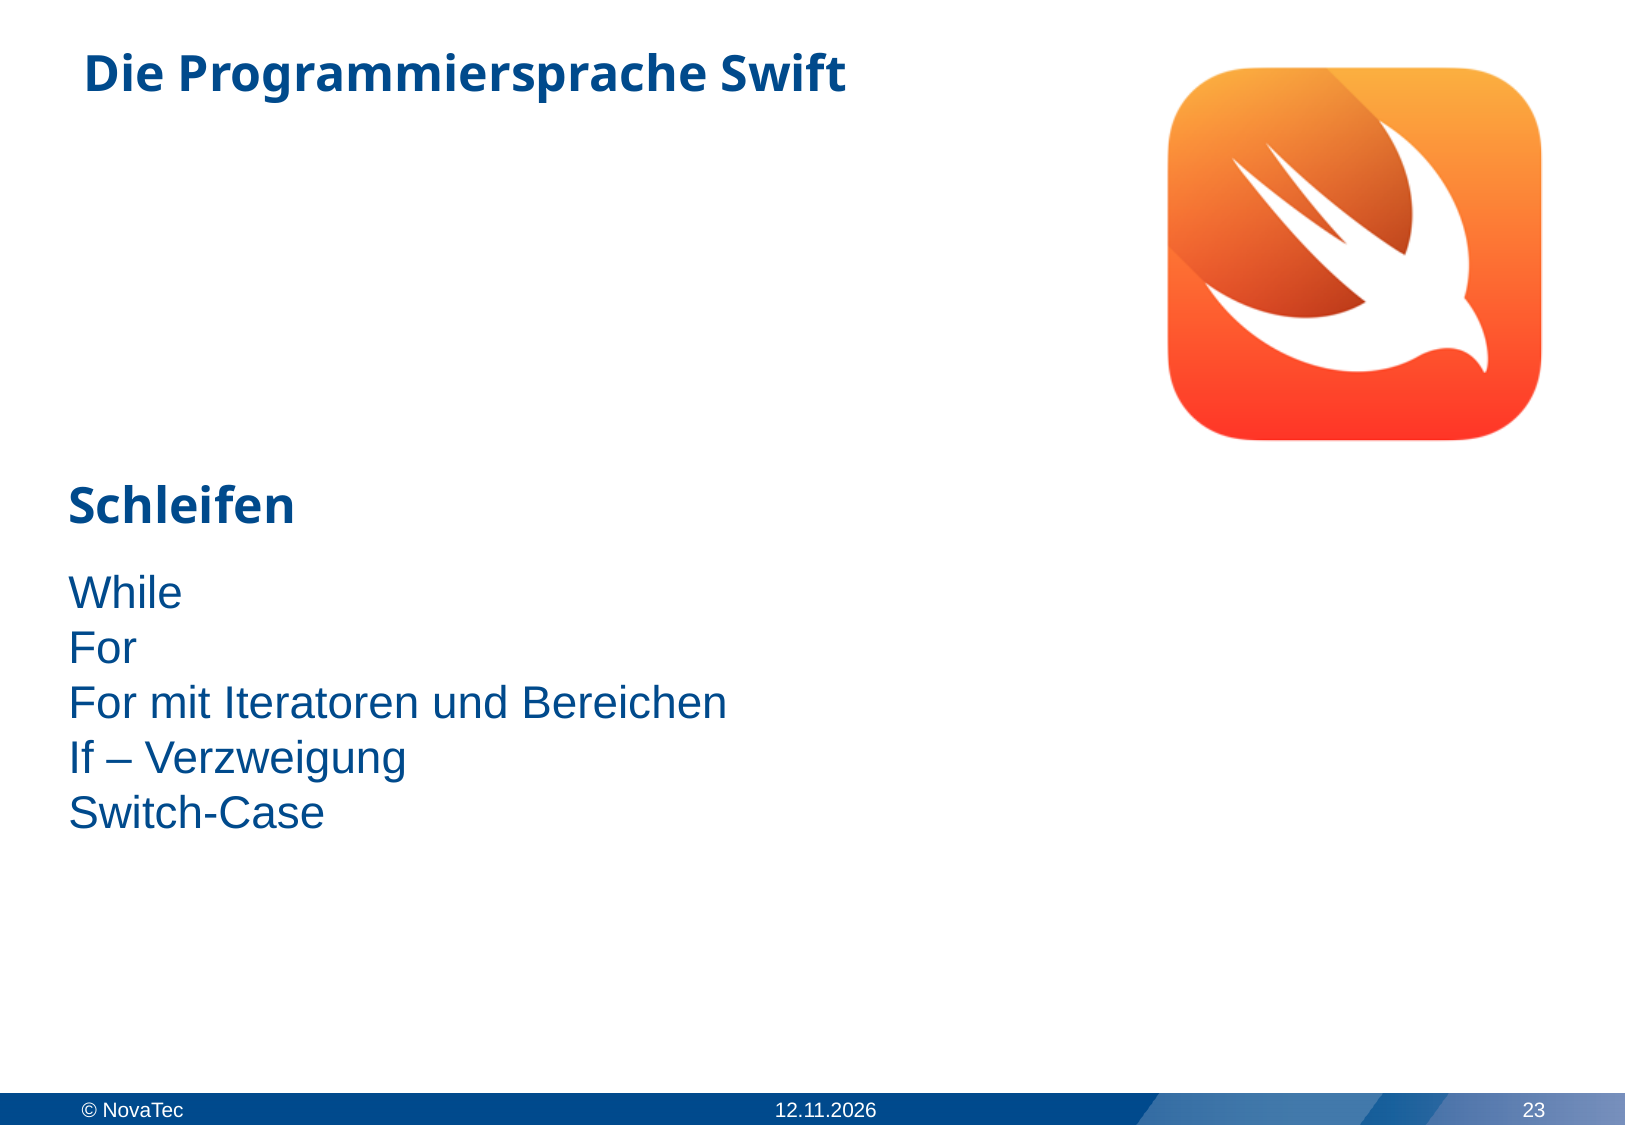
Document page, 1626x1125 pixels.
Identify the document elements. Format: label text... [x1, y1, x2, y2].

title Schleifen [68, 479, 1169, 596]
picture [1166, 66, 1543, 442]
subtitle While For For mit Iteratoren und Bereichen If – Verzweigung Switch-Case [68, 562, 1527, 659]
picture [0, 1093, 1625, 1125]
text_box Die Programmiersprache Swift [83, 47, 1184, 163]
